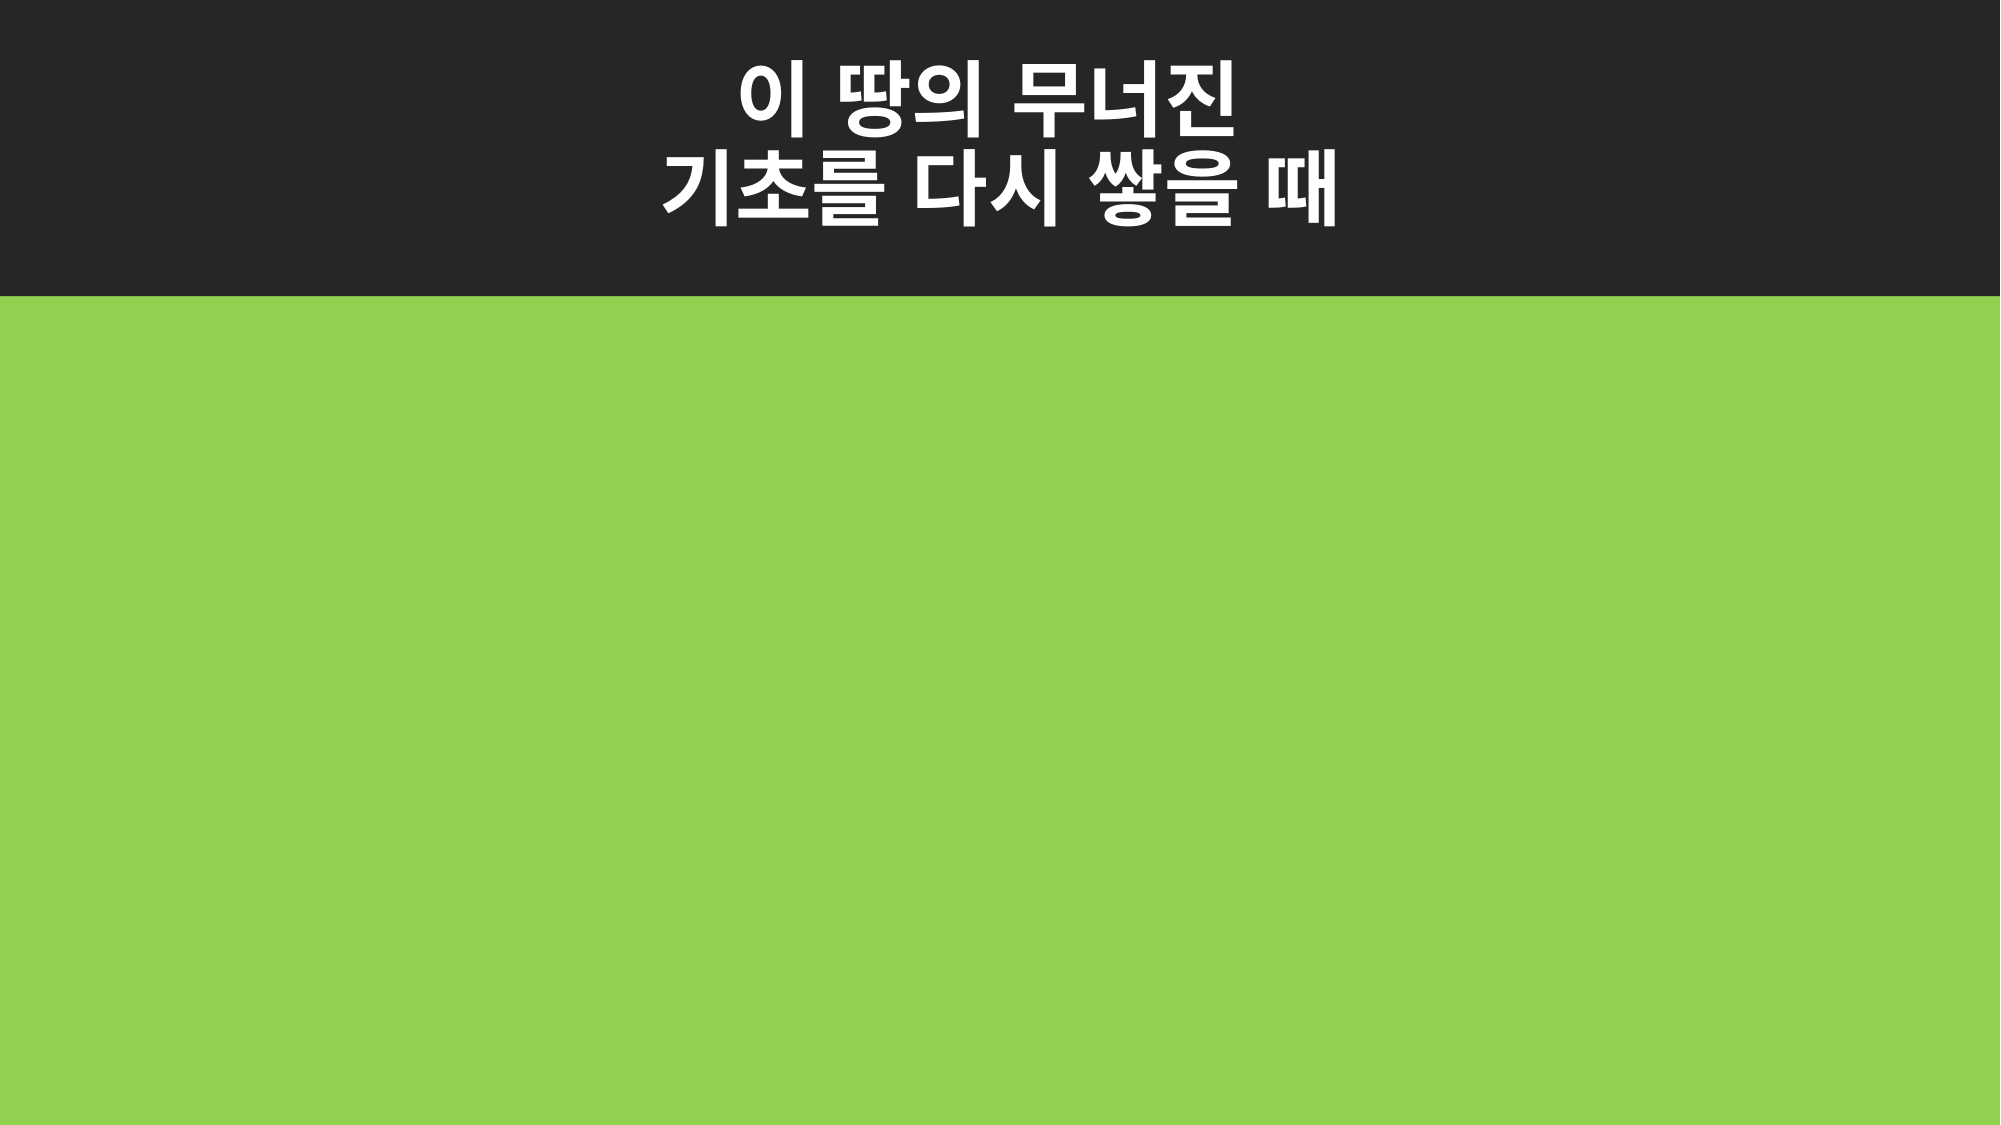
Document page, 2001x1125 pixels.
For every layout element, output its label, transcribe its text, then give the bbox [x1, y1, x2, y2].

title 이 땅의 무너진 기초를 다시 쌓을 때 [0, 0, 2000, 297]
